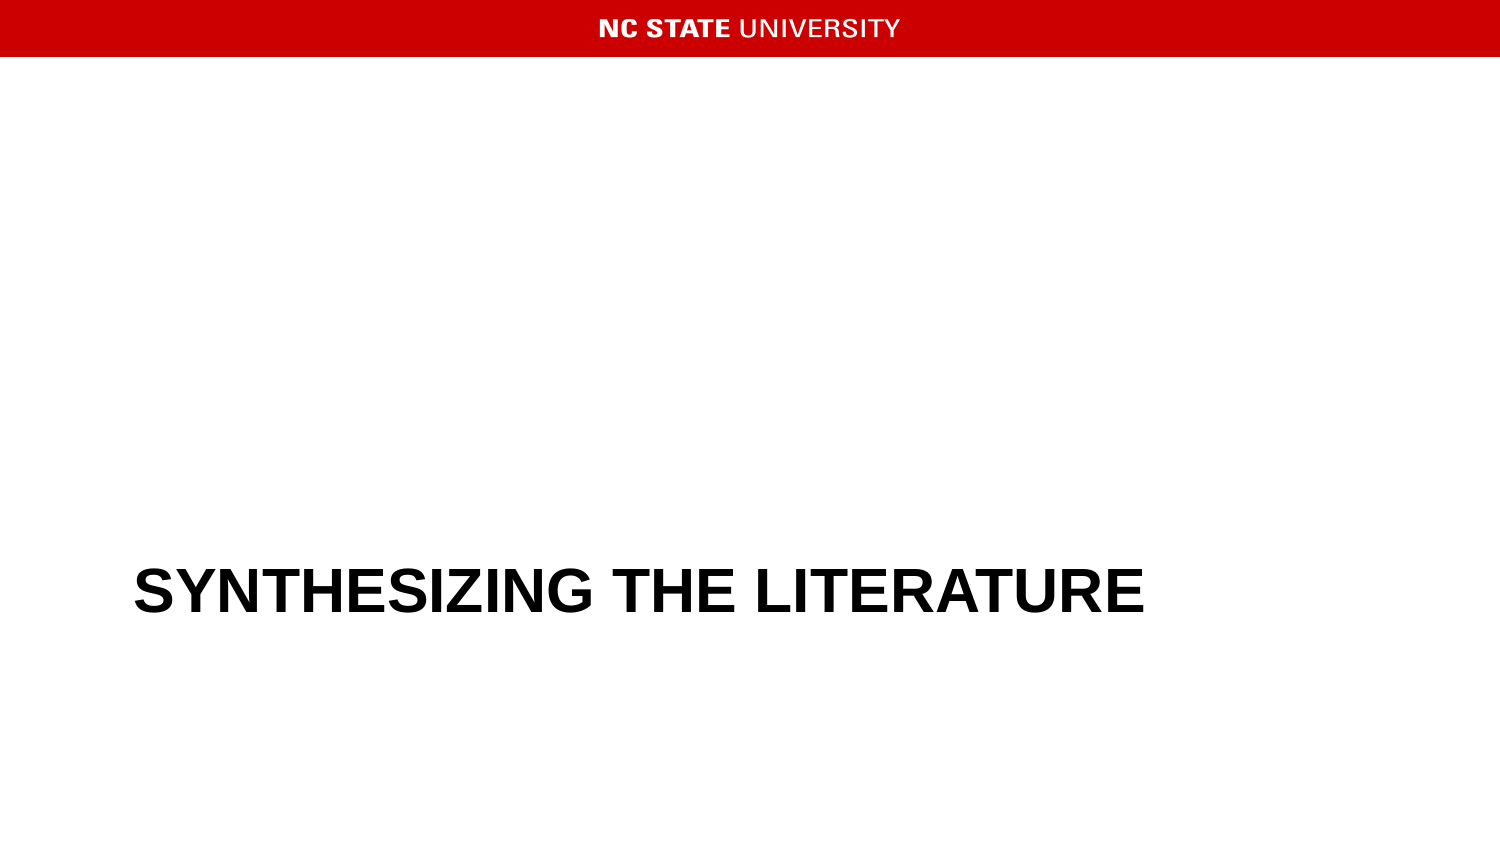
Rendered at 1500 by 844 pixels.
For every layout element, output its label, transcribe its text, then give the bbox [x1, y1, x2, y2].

title Synthesizing the literature [118, 542, 1394, 710]
picture [0, 0, 1500, 57]
